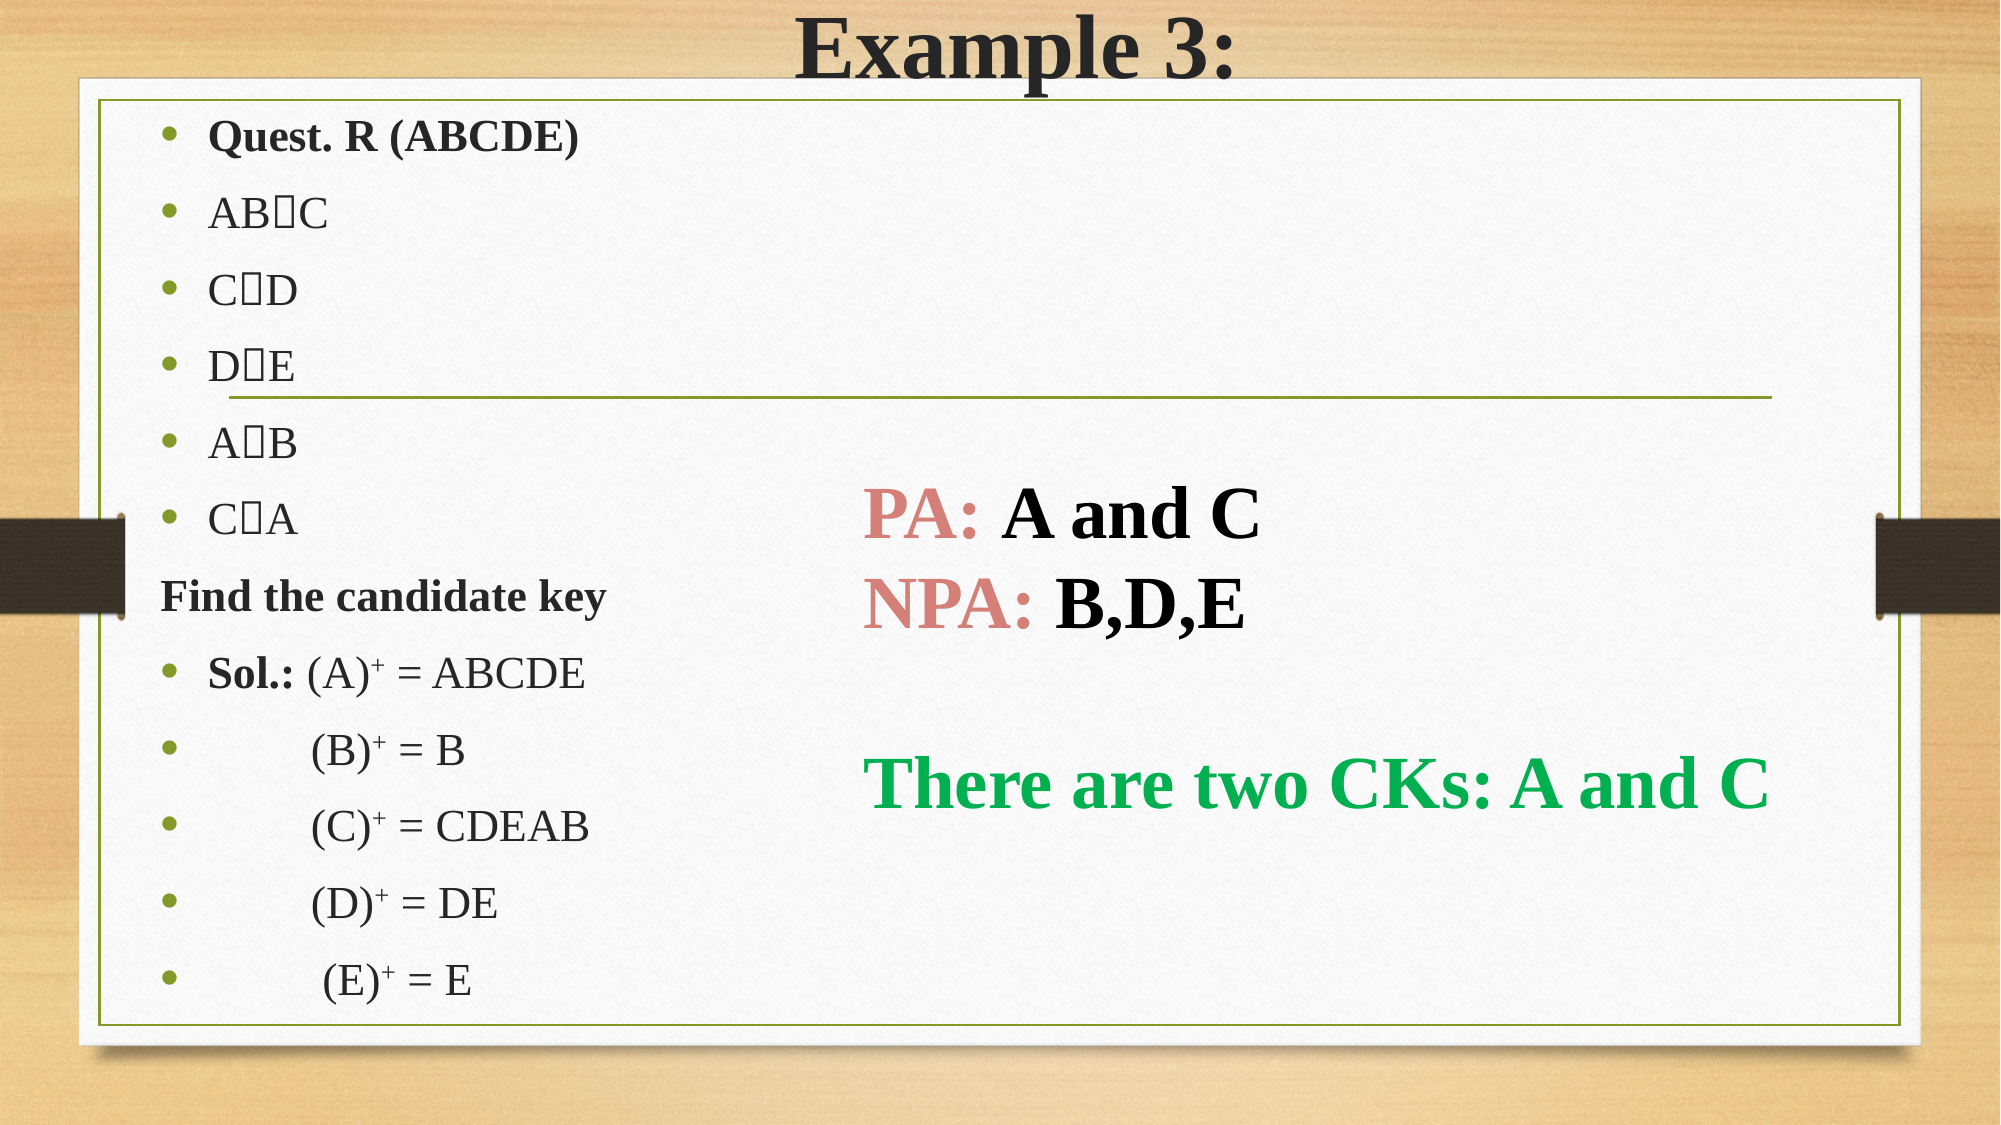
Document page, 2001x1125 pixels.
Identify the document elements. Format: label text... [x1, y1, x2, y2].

list Quest. R (ABCDE) ABC CD DE AB CA Find the candidate key Sol.: (A)+ = ABCDE (B)+ = B (C)+ = CDEAB (D)+ = DE (E)+ = E [145, 98, 1806, 999]
title Example 3: [230, 0, 1806, 98]
picture [0, 0, 2001, 1125]
text_box PA: A and C NPA: B,D,E There are two CKs: A and C [848, 456, 1806, 832]
